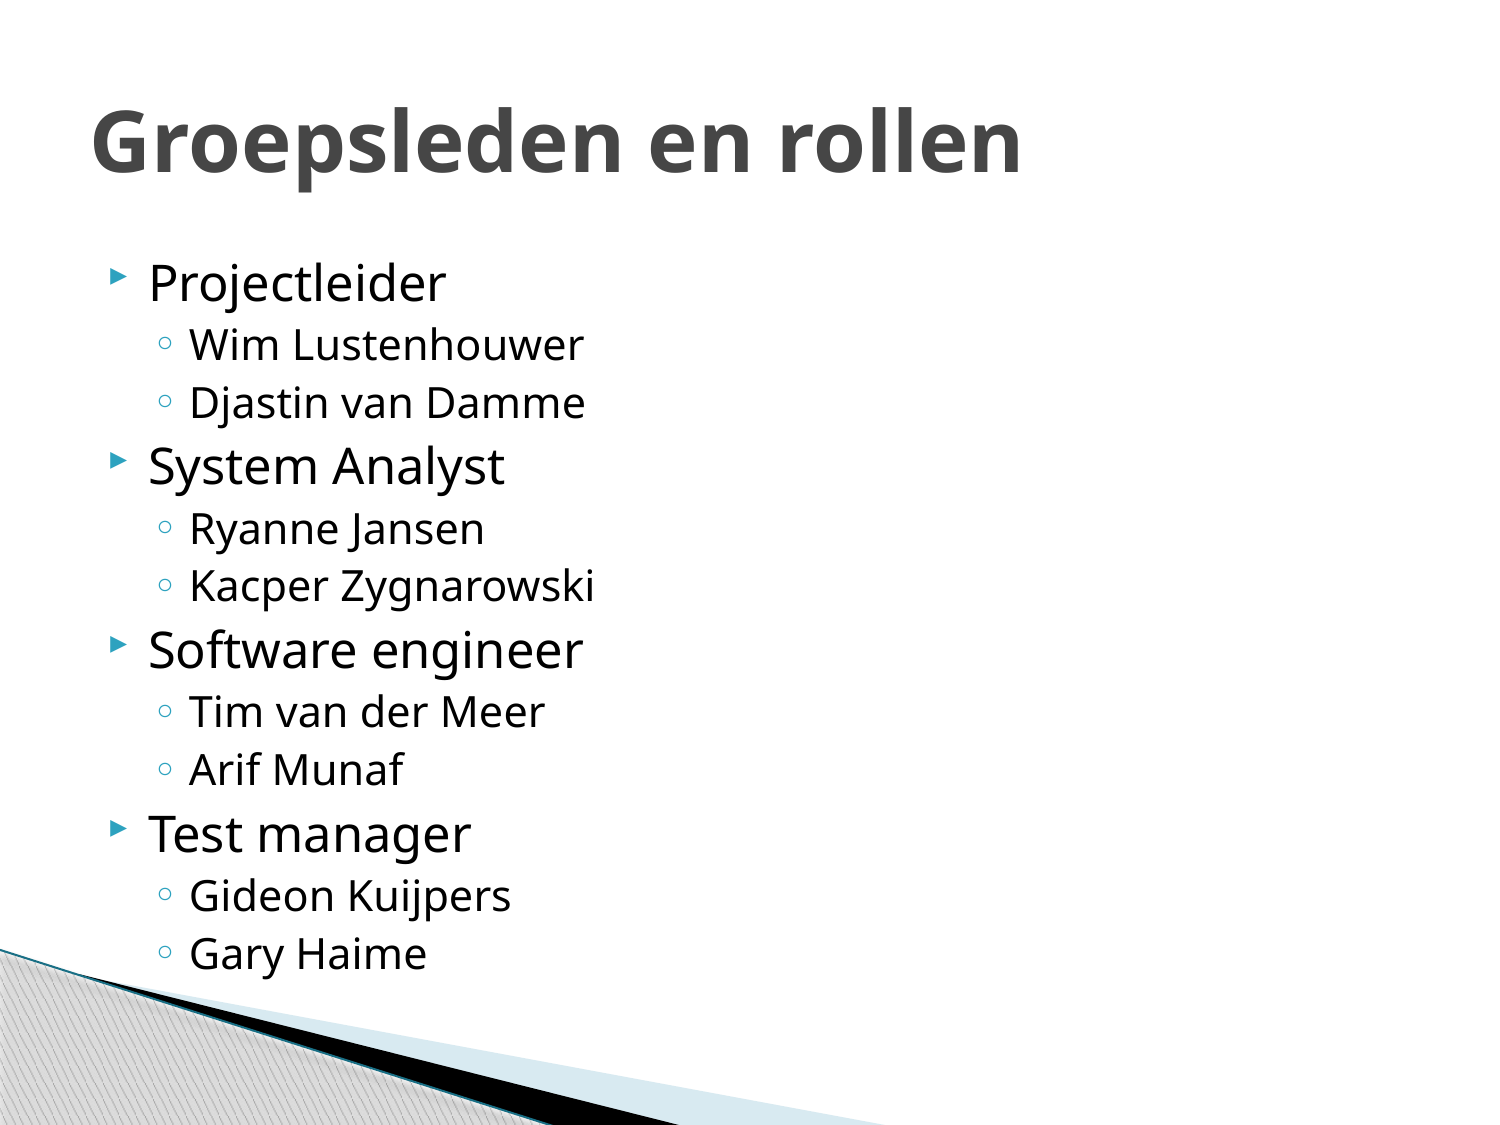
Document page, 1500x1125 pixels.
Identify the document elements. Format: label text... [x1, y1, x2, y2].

list Projectleider Wim Lustenhouwer Djastin van Damme System Analyst Ryanne Jansen Kacper Zygnarowski Software engineer Tim van der Meer Arif Munaf Test manager Gideon Kuijpers Gary Haime [75, 243, 1425, 986]
title Groepsleden en rollen [75, 45, 1425, 233]
